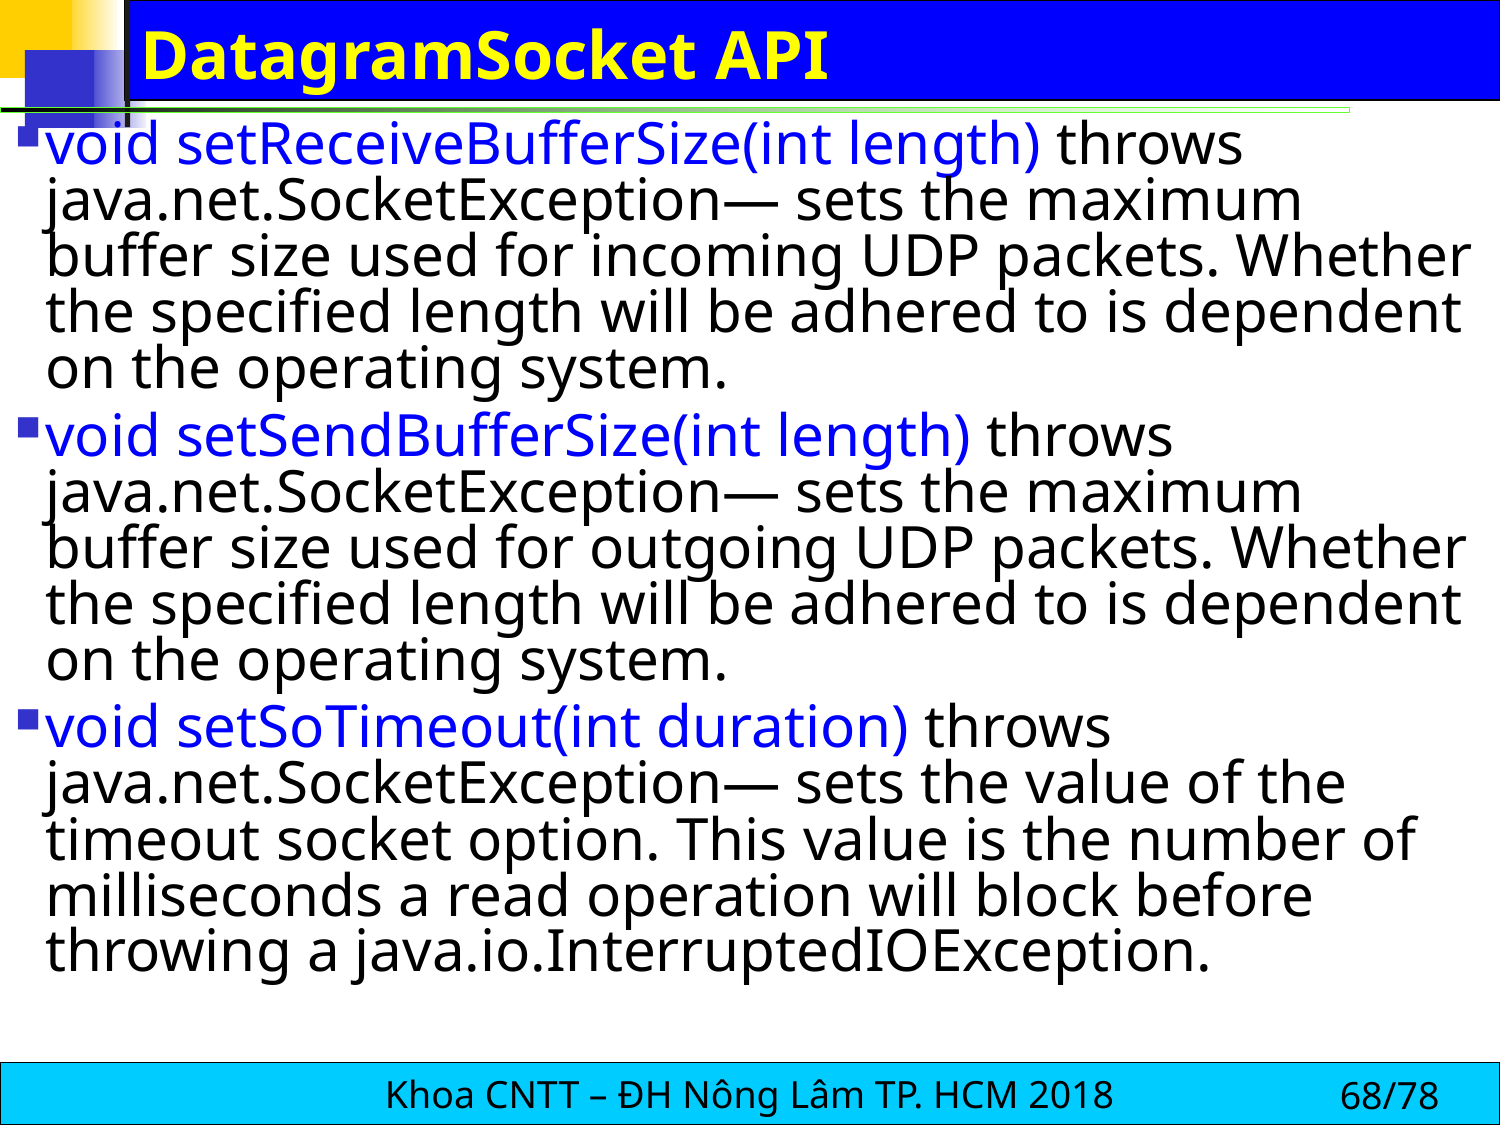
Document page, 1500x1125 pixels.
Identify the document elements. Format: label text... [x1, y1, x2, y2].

list void setReceiveBufferSize(int length) throws java.net.SocketException— sets the maximum buffer size used for incoming UDP packets. Whether the specified length will be adhered to is dependent on the operating system. void setSendBufferSize(int length) throws java.net.SocketException— sets the maximum buffer size used for outgoing UDP packets. Whether the specified length will be adhered to is dependent on the operating system. void setSoTimeout(int duration) throws java.net.SocketException— sets the value of the timeout socket option. This value is the number of milliseconds a read operation will block before throwing a java.io.InterruptedIOException. [0, 112, 1500, 1051]
title DatagramSocket API [124, 12, 1467, 101]
